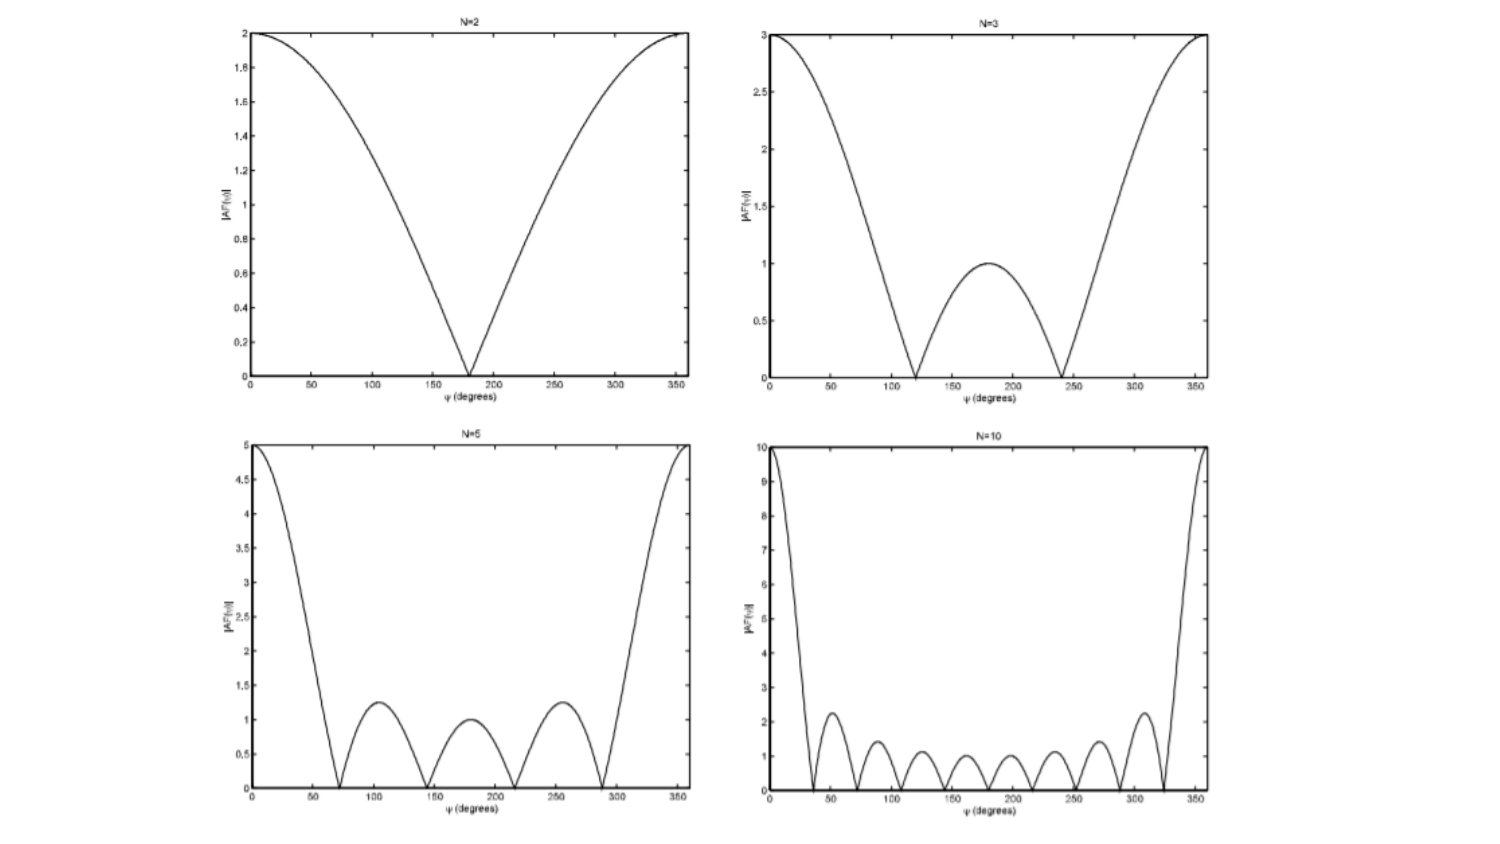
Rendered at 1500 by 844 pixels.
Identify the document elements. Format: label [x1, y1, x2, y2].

picture [188, 0, 1326, 844]
